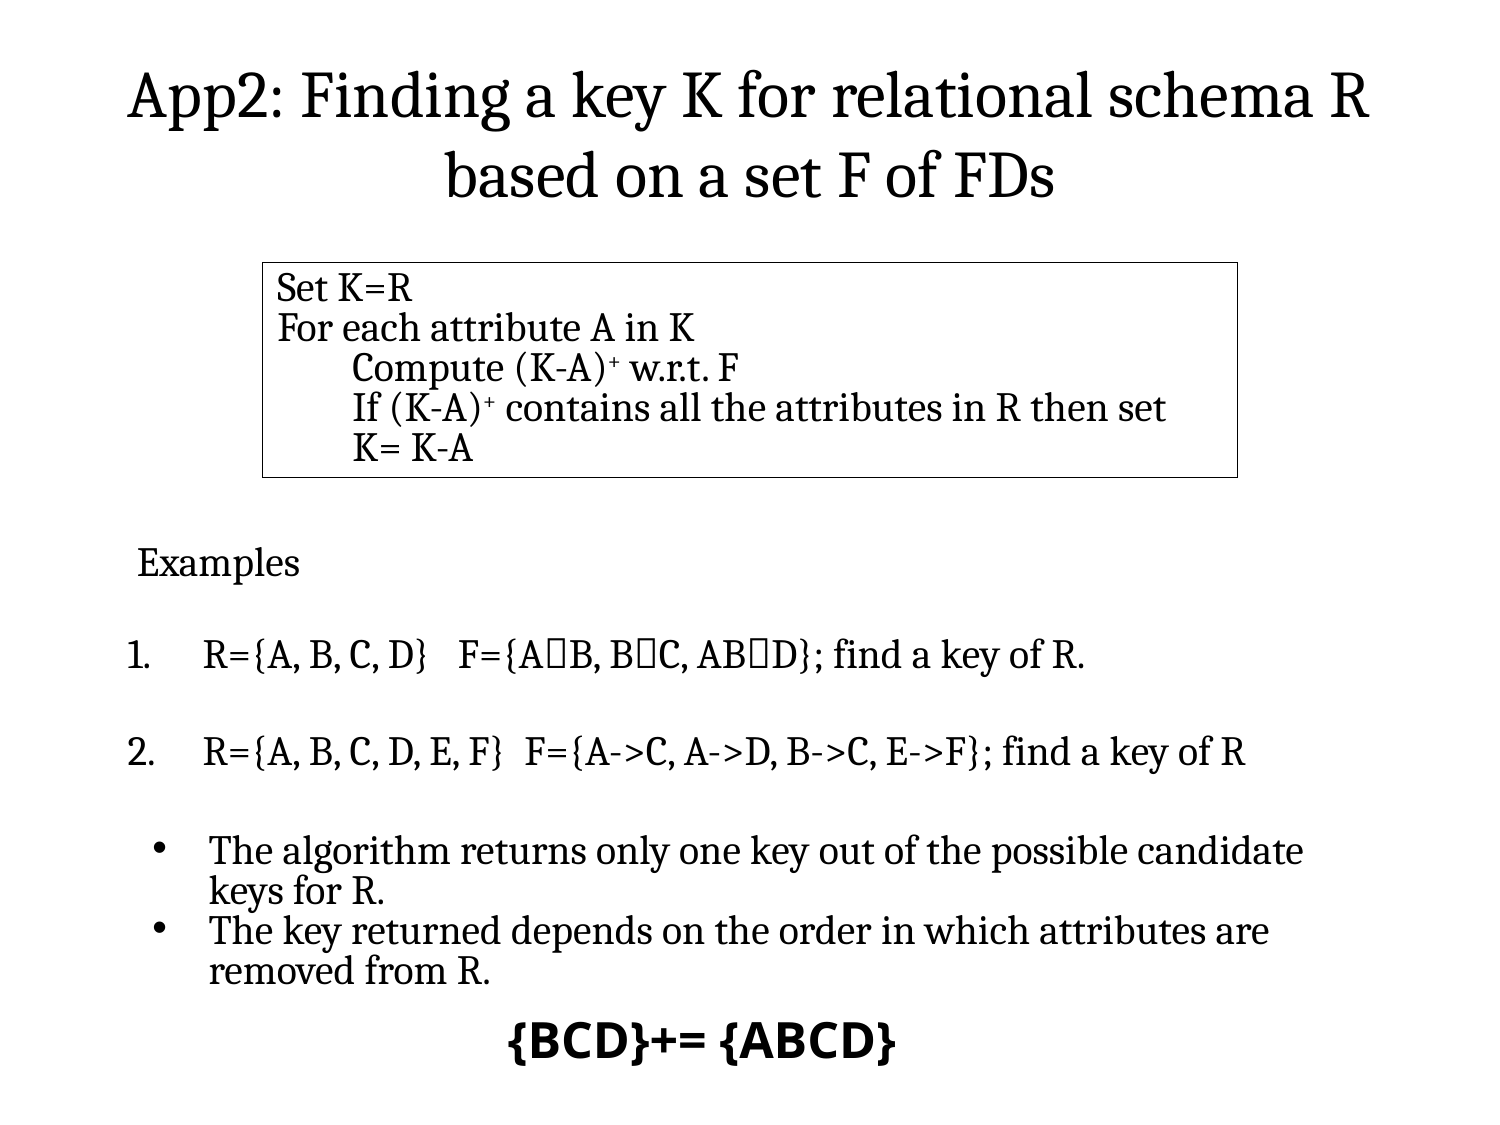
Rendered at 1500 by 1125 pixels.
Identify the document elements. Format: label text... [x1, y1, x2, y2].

list Examples R={A, B, C, D} F={AB, BC, ABD}; find a key of R. R={A, B, C, D, E, F} F={A->C, A->D, B->C, E->F}; find a key of R [112, 537, 1451, 813]
title App2: Finding a key K for relational schema R based on a set F of FDs [112, 37, 1388, 226]
text_box Set K=R For each attribute A in K Compute (K-A)+ w.r.t. F If (K-A)+ contains all the attributes in R then set K= K-A [262, 262, 1238, 478]
text_box {BCD}+= {ABCD} [493, 1001, 911, 1076]
text_box The algorithm returns only one key out of the possible candidate keys for R. The key returned depends on the order in which attributes are removed from R. [137, 824, 1388, 1000]
